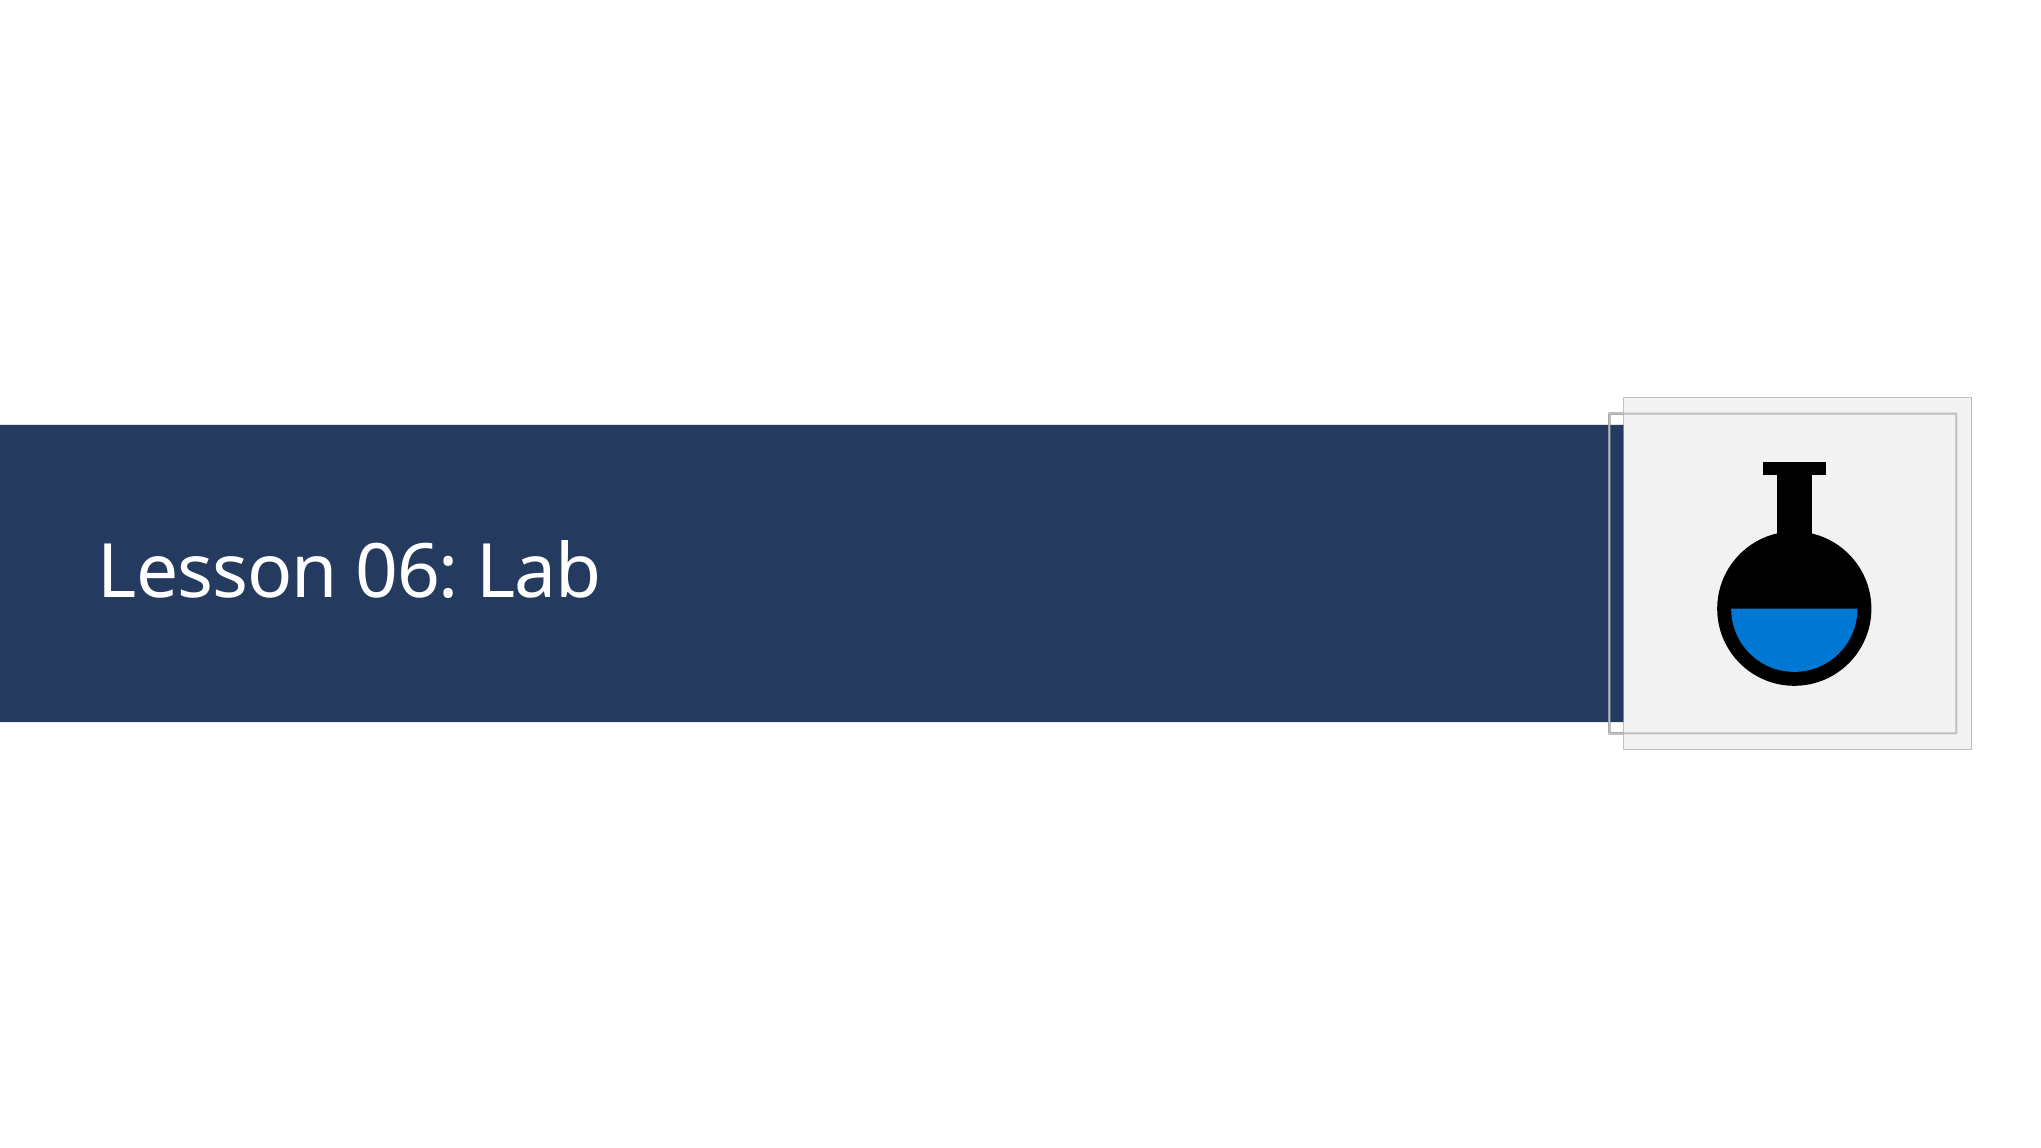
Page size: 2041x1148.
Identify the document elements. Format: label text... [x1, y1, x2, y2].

title Lesson 06: Lab [97, 477, 1586, 670]
picture [0, 0, 2041, 1148]
